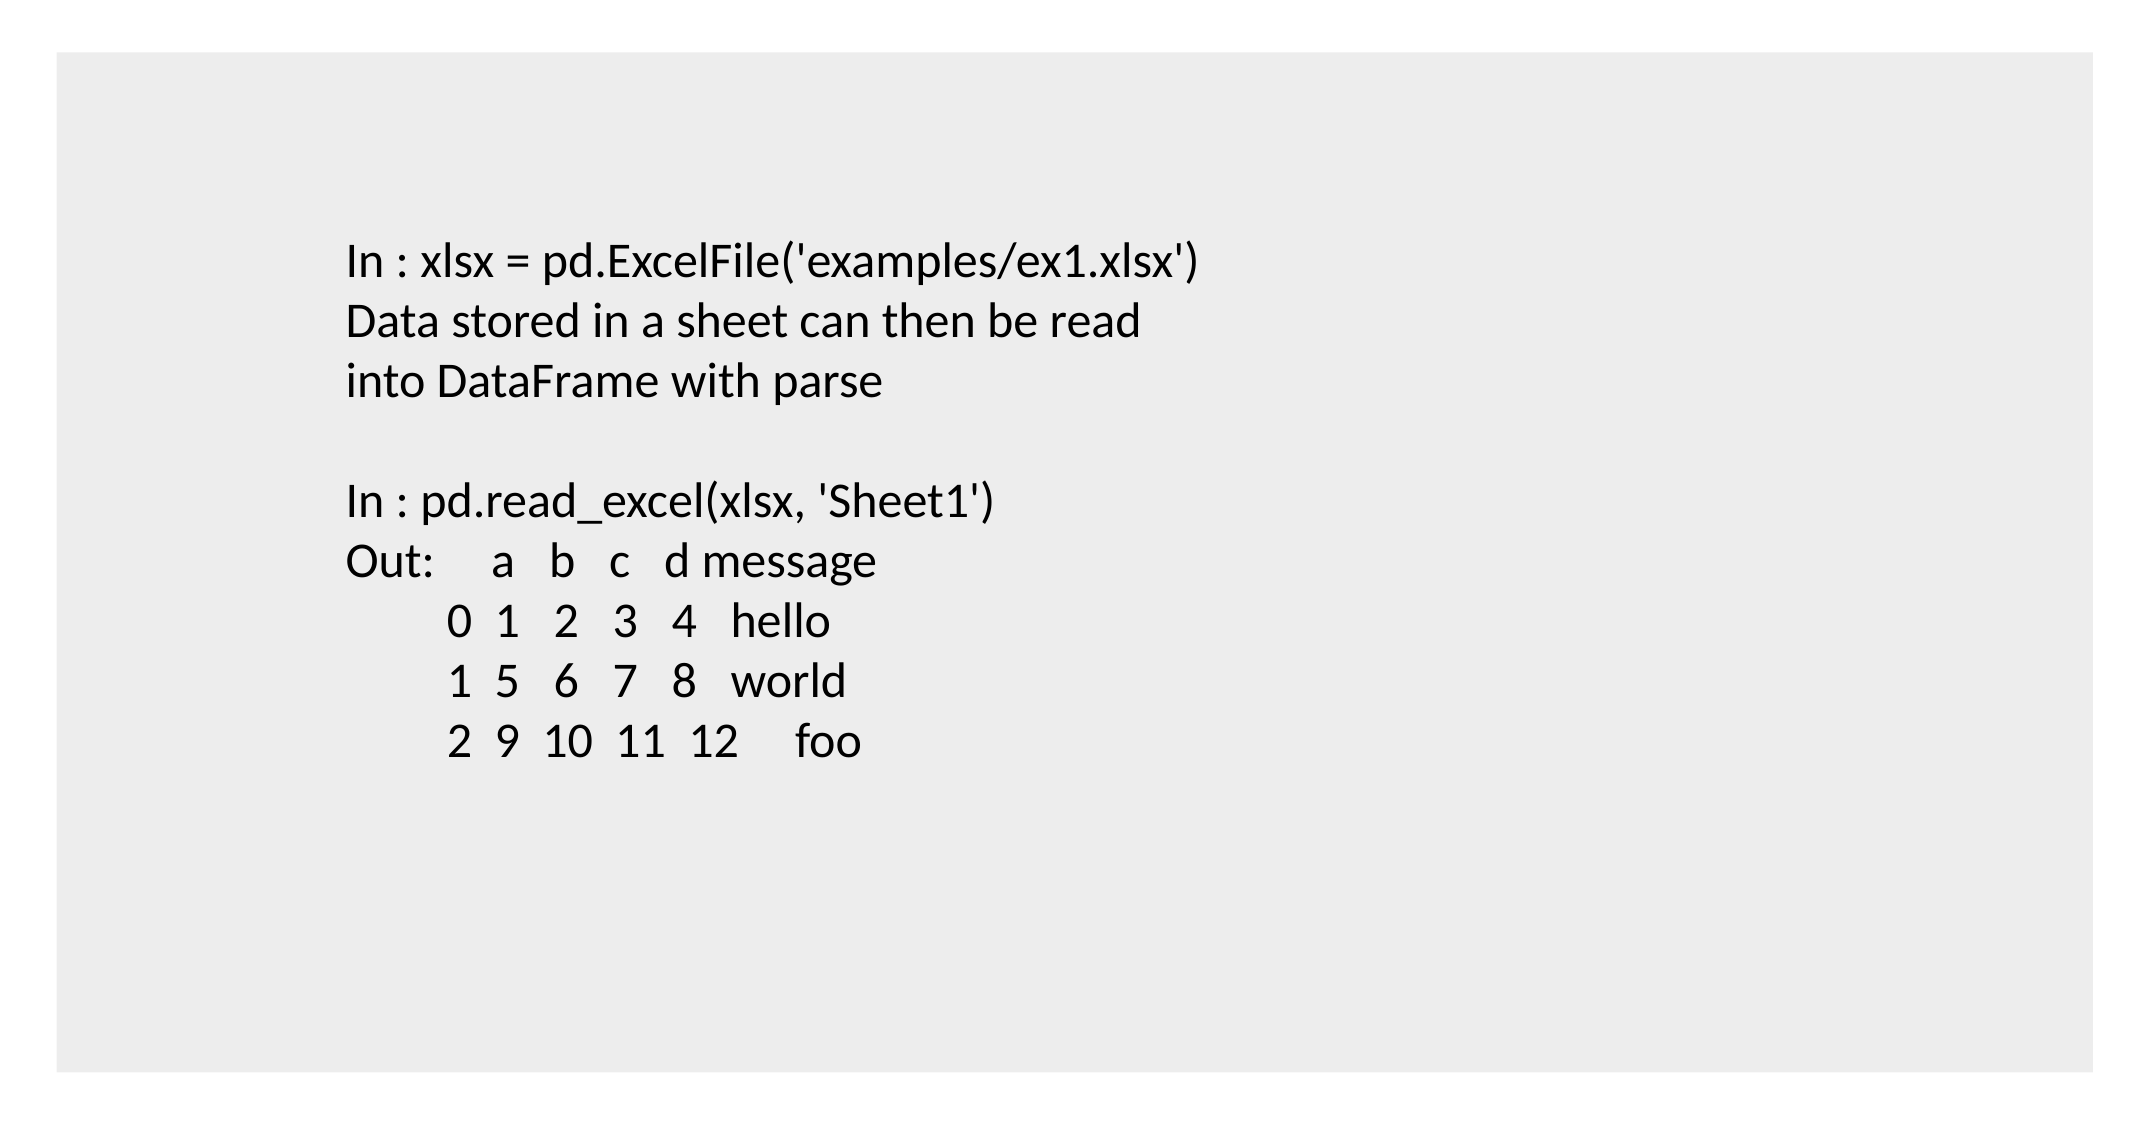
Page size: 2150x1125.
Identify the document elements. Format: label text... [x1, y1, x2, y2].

text_box In : xlsx = pd.ExcelFile('examples/ex1.xlsx') Data stored in a sheet can then be read into DataFrame with parse In : pd.read_excel(xlsx, 'Sheet1') Out: a b c d message 0 1 2 3 4 hello 1 5 6 7 8 world 2 9 10 11 12 foo [330, 219, 1229, 775]
text_box [56, 52, 2093, 1073]
